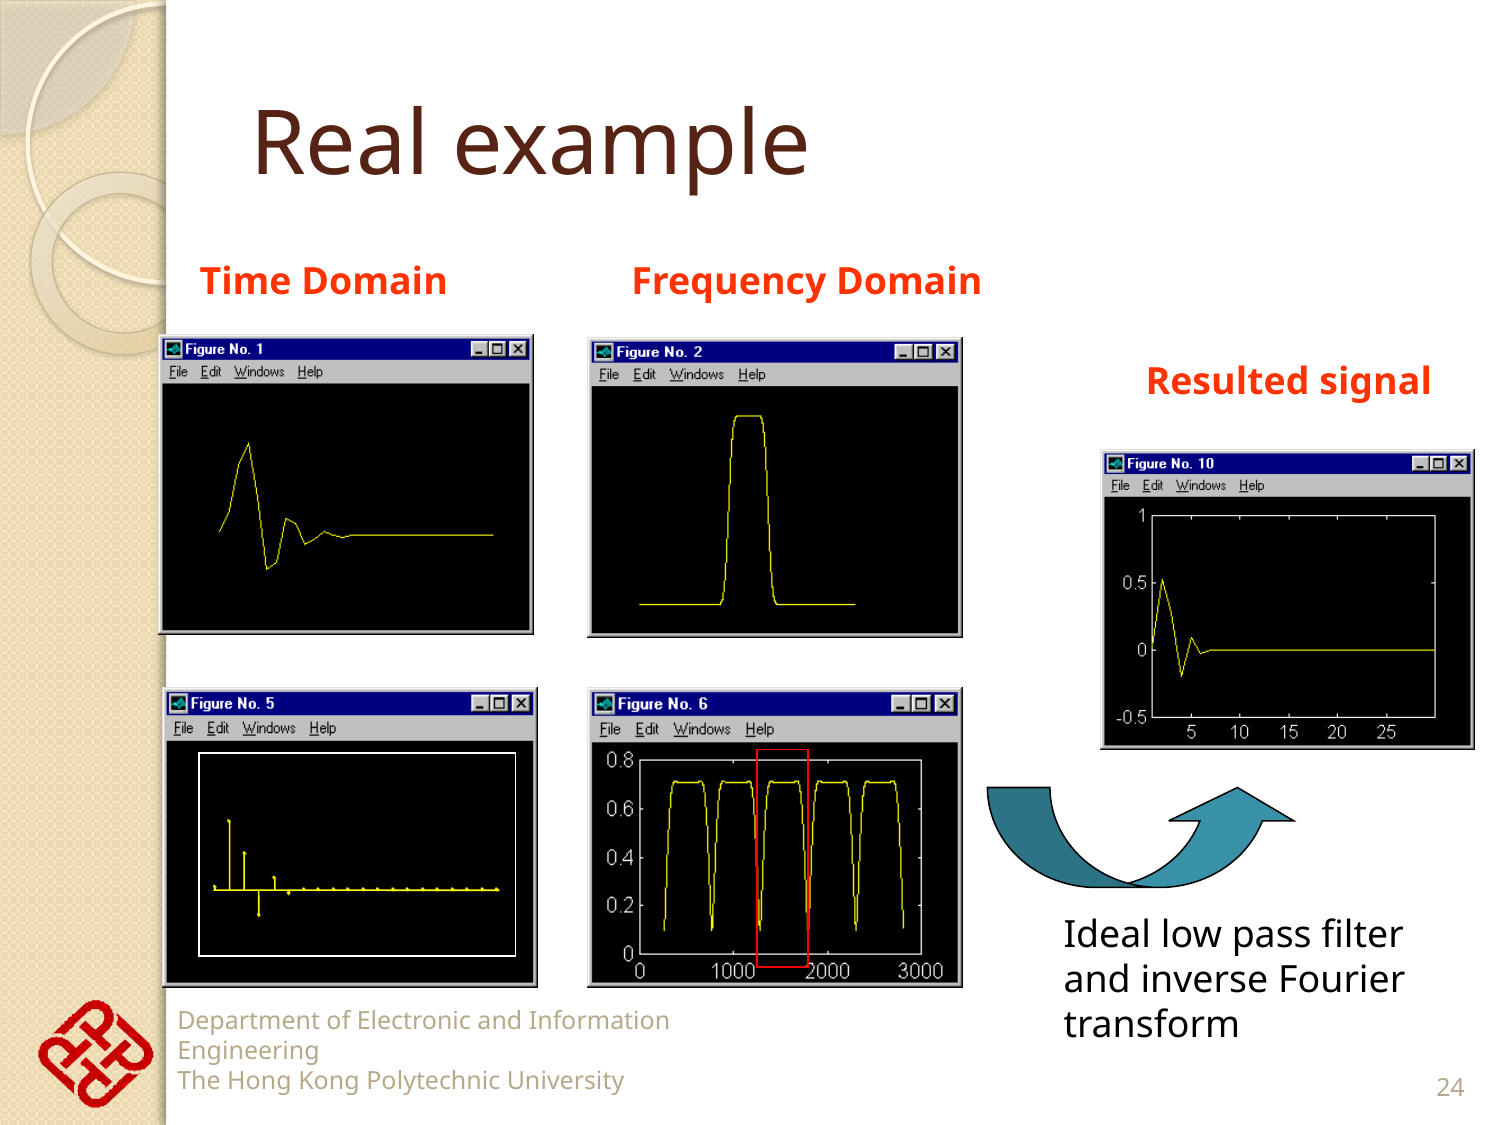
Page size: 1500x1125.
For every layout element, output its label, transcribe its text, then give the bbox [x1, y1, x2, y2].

title Real example [235, 45, 1466, 233]
picture [37, 999, 155, 1109]
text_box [162, 687, 538, 988]
text_box Ideal low pass filter and inverse Fourier transform [1048, 903, 1475, 1053]
slide_number 24 [1413, 1034, 1488, 1113]
picture [587, 687, 963, 988]
text_box [987, 787, 1294, 888]
text_box Resulted signal [1130, 349, 1448, 410]
picture [587, 337, 963, 638]
picture [157, 334, 534, 635]
text_box Time Domain [184, 249, 464, 310]
picture [1099, 449, 1476, 751]
text_box Frequency Domain [616, 249, 998, 310]
